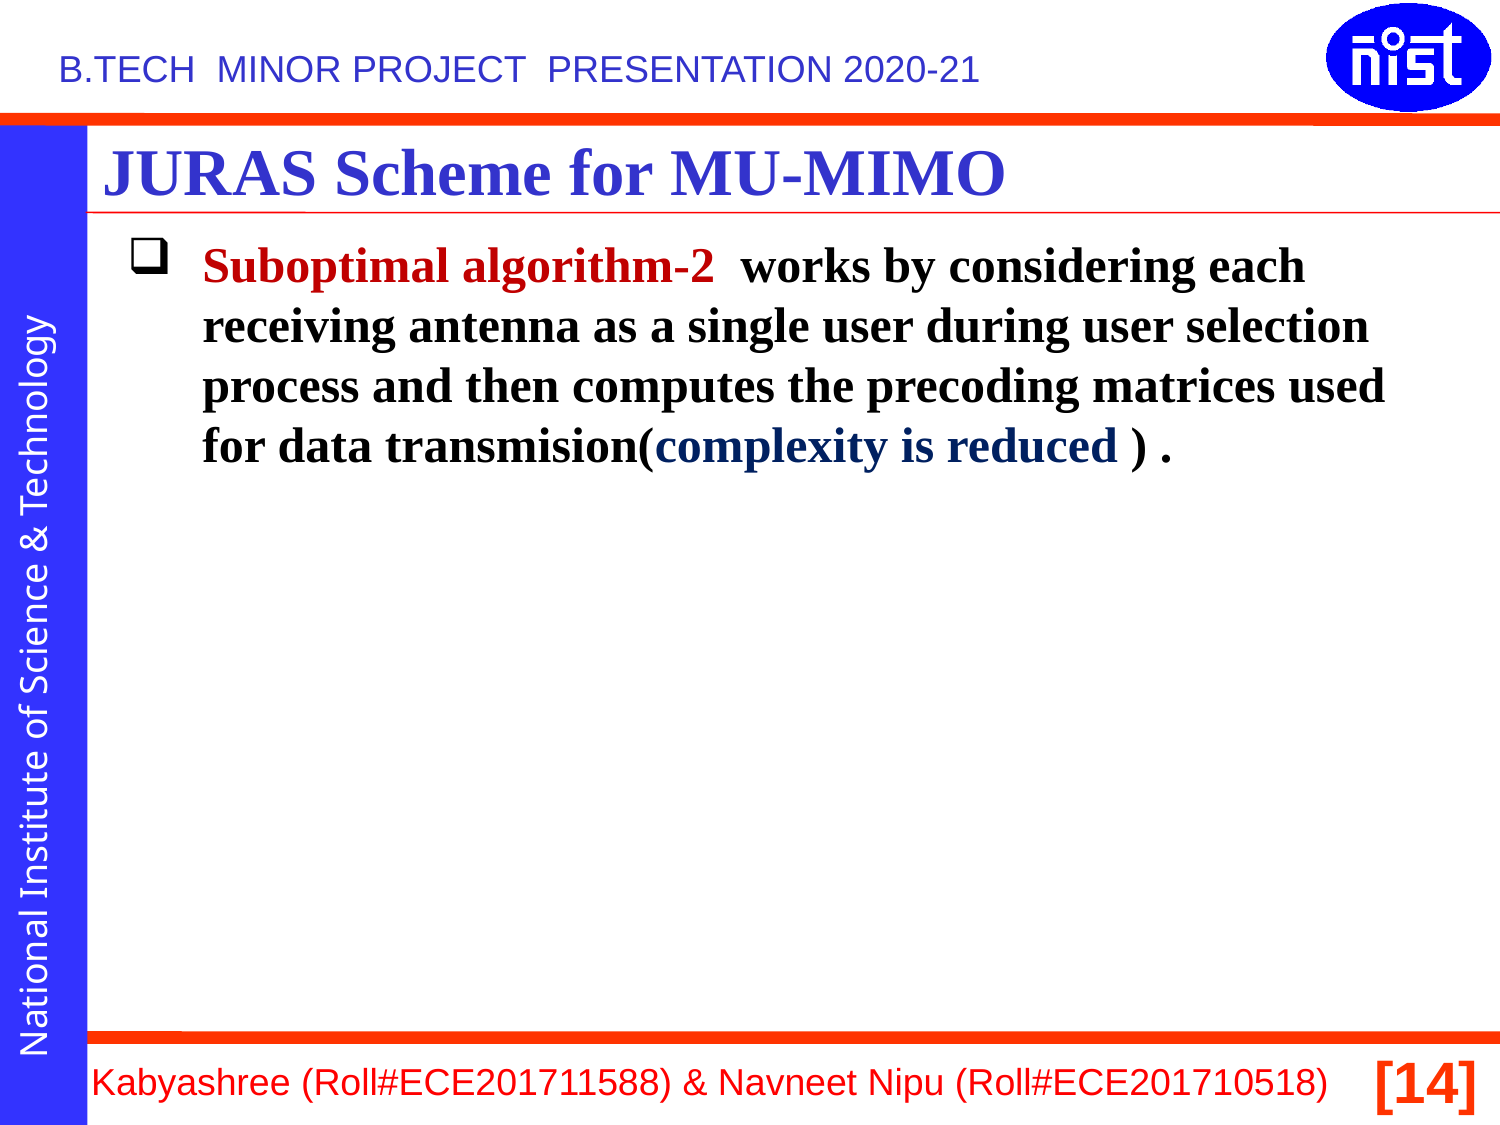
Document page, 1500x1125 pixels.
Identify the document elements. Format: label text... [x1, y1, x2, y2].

list Suboptimal algorithm-2 works by considering each receiving antenna as a single user during user selection process and then computes the precoding matrices used for data transmision(complexity is reduced ) . [112, 224, 1450, 1000]
picture [1323, 0, 1499, 117]
title JURAS Scheme for MU-MIMO [87, 120, 1388, 217]
